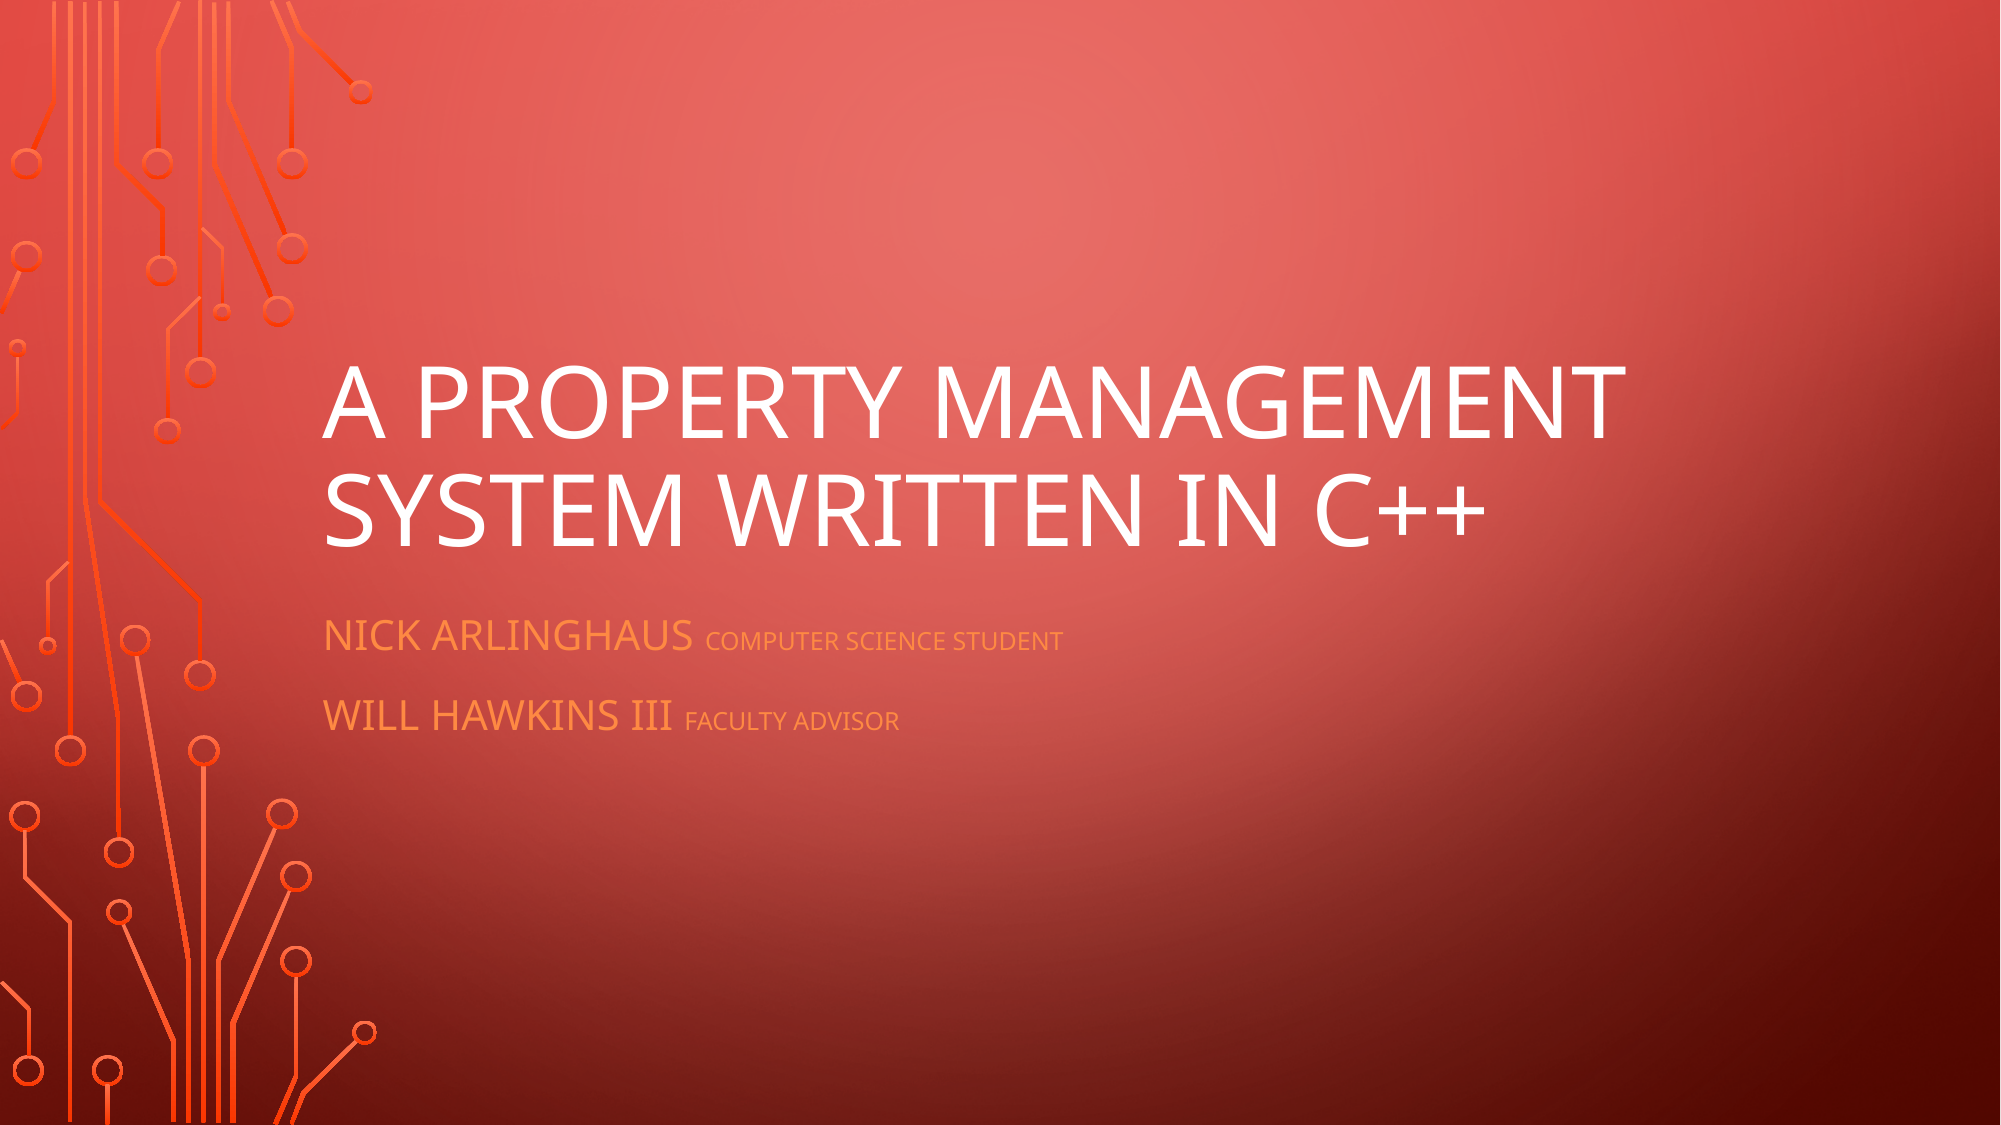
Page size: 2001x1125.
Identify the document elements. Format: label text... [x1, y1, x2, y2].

subtitle Nick Arlinghaus Computer Science Student Will Hawkins III Faculty Advisor [307, 590, 1750, 863]
title A Property Management System Written in C++ [307, 184, 1750, 576]
